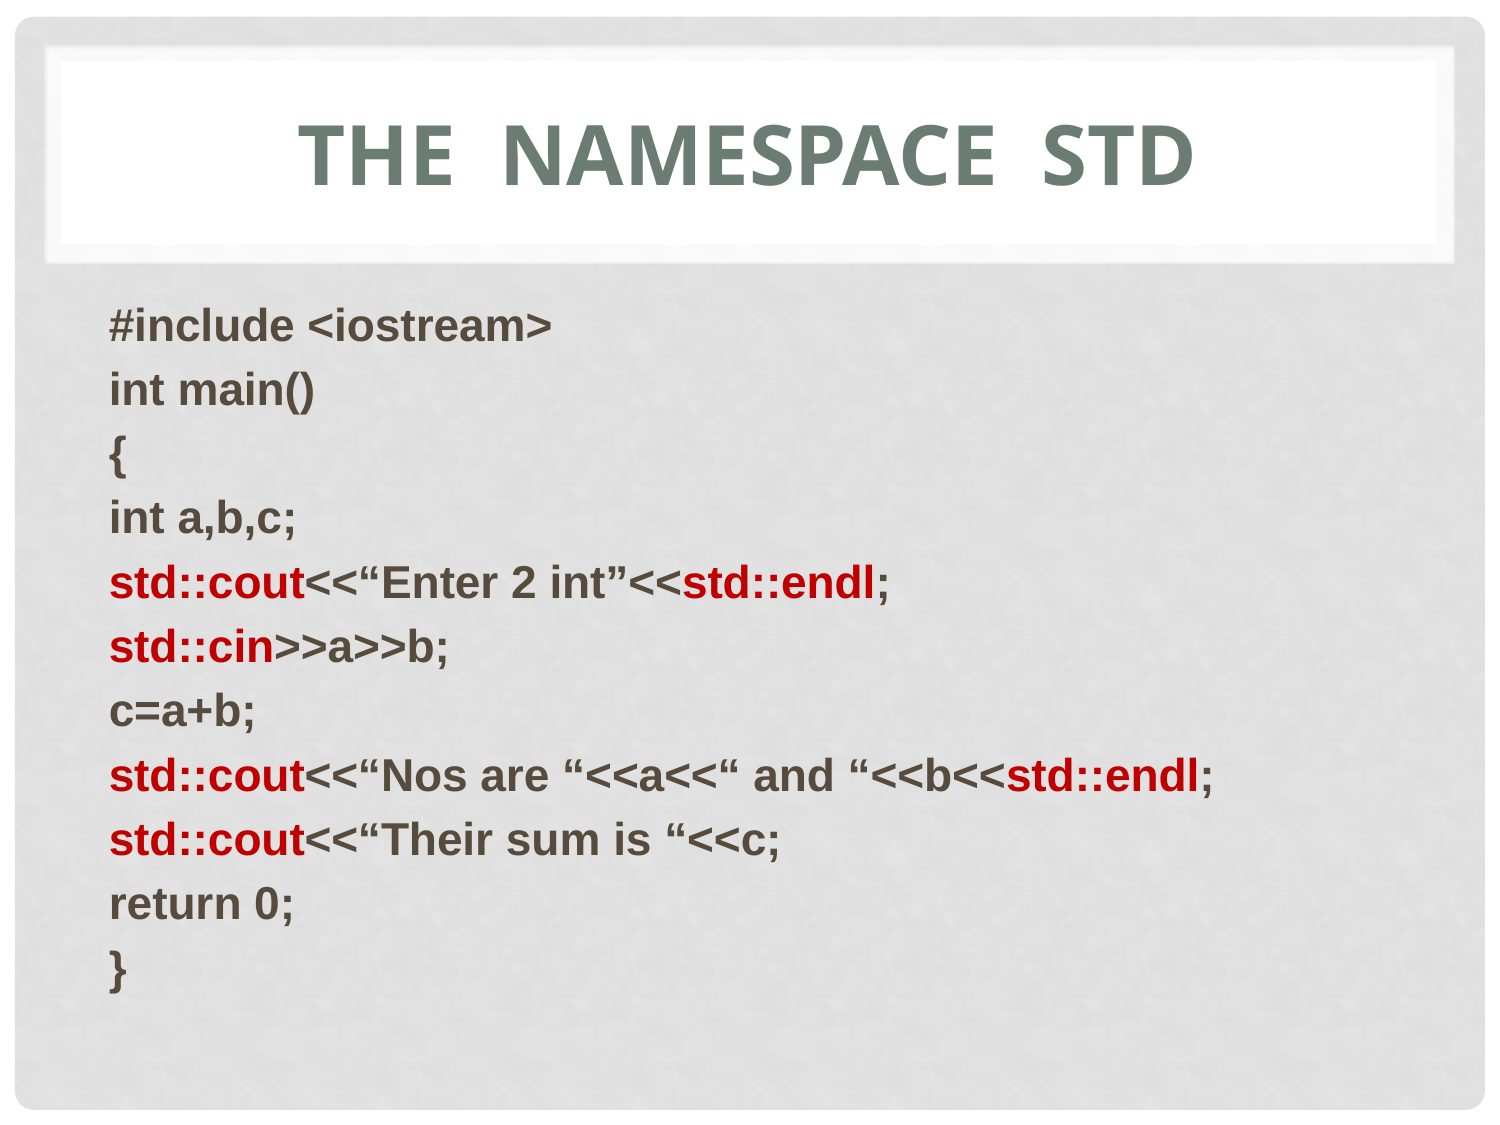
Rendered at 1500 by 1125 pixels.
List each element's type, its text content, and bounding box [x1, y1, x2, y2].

title The namespace std [69, 66, 1425, 238]
list #include <iostream> int main() { int a,b,c; std::cout<<“Enter 2 int”<<std::endl; std::cin>>a>>b; c=a+b; std::cout<<“Nos are “<<a<<“ and “<<b<<std::endl; std::cout<<“Their sum is “<<c; return 0; } [75, 287, 1425, 1005]
